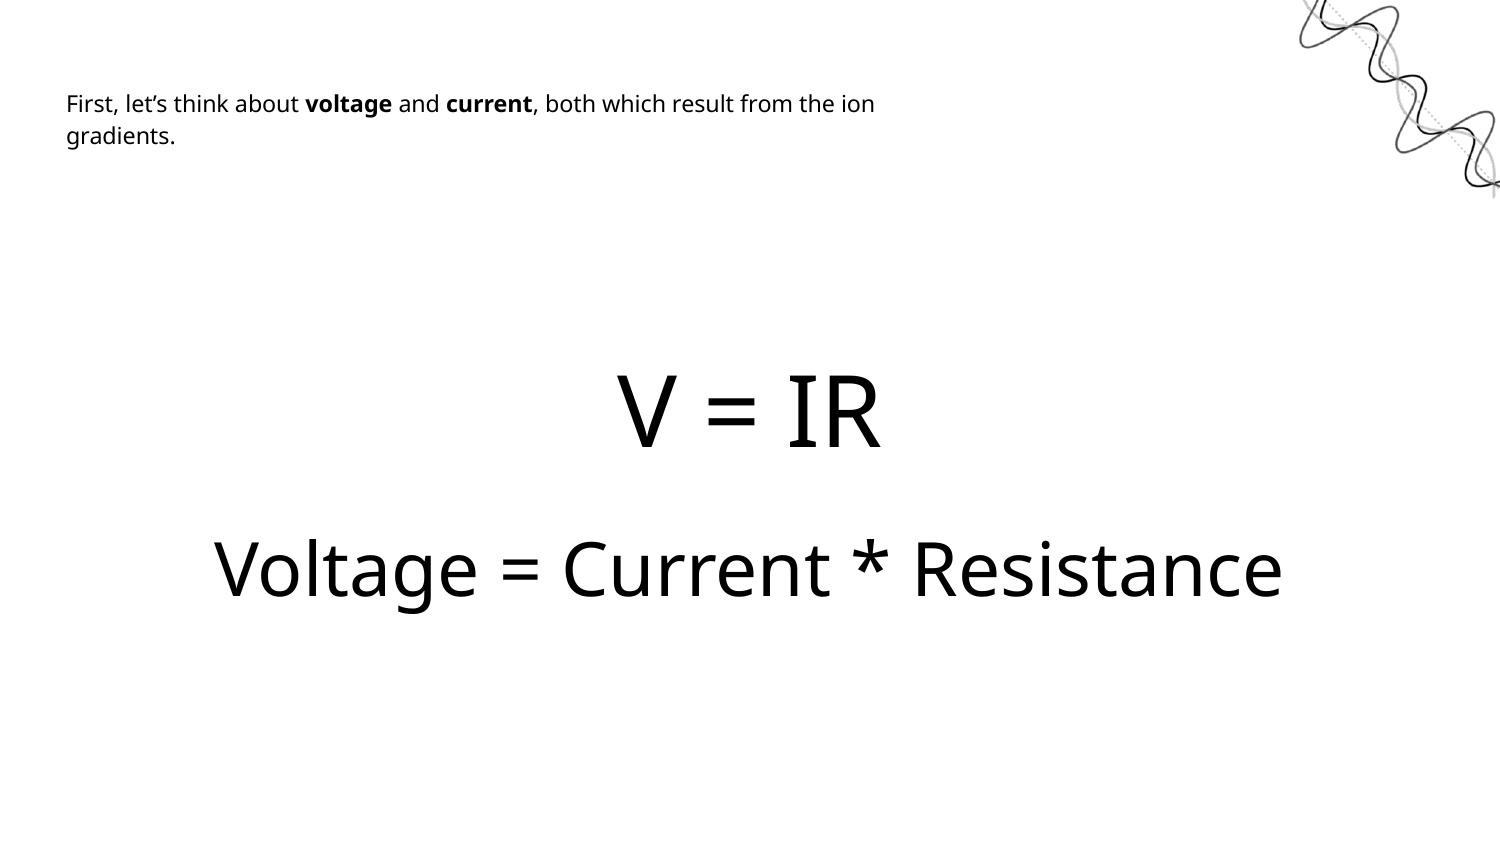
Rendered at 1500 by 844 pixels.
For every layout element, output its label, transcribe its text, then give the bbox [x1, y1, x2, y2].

picture [1186, 0, 1500, 240]
list V = IR Voltage = Current * Resistance [51, 189, 1449, 750]
title First, let’s think about voltage and current, both which result from the ion gradients. [51, 72, 1449, 167]
